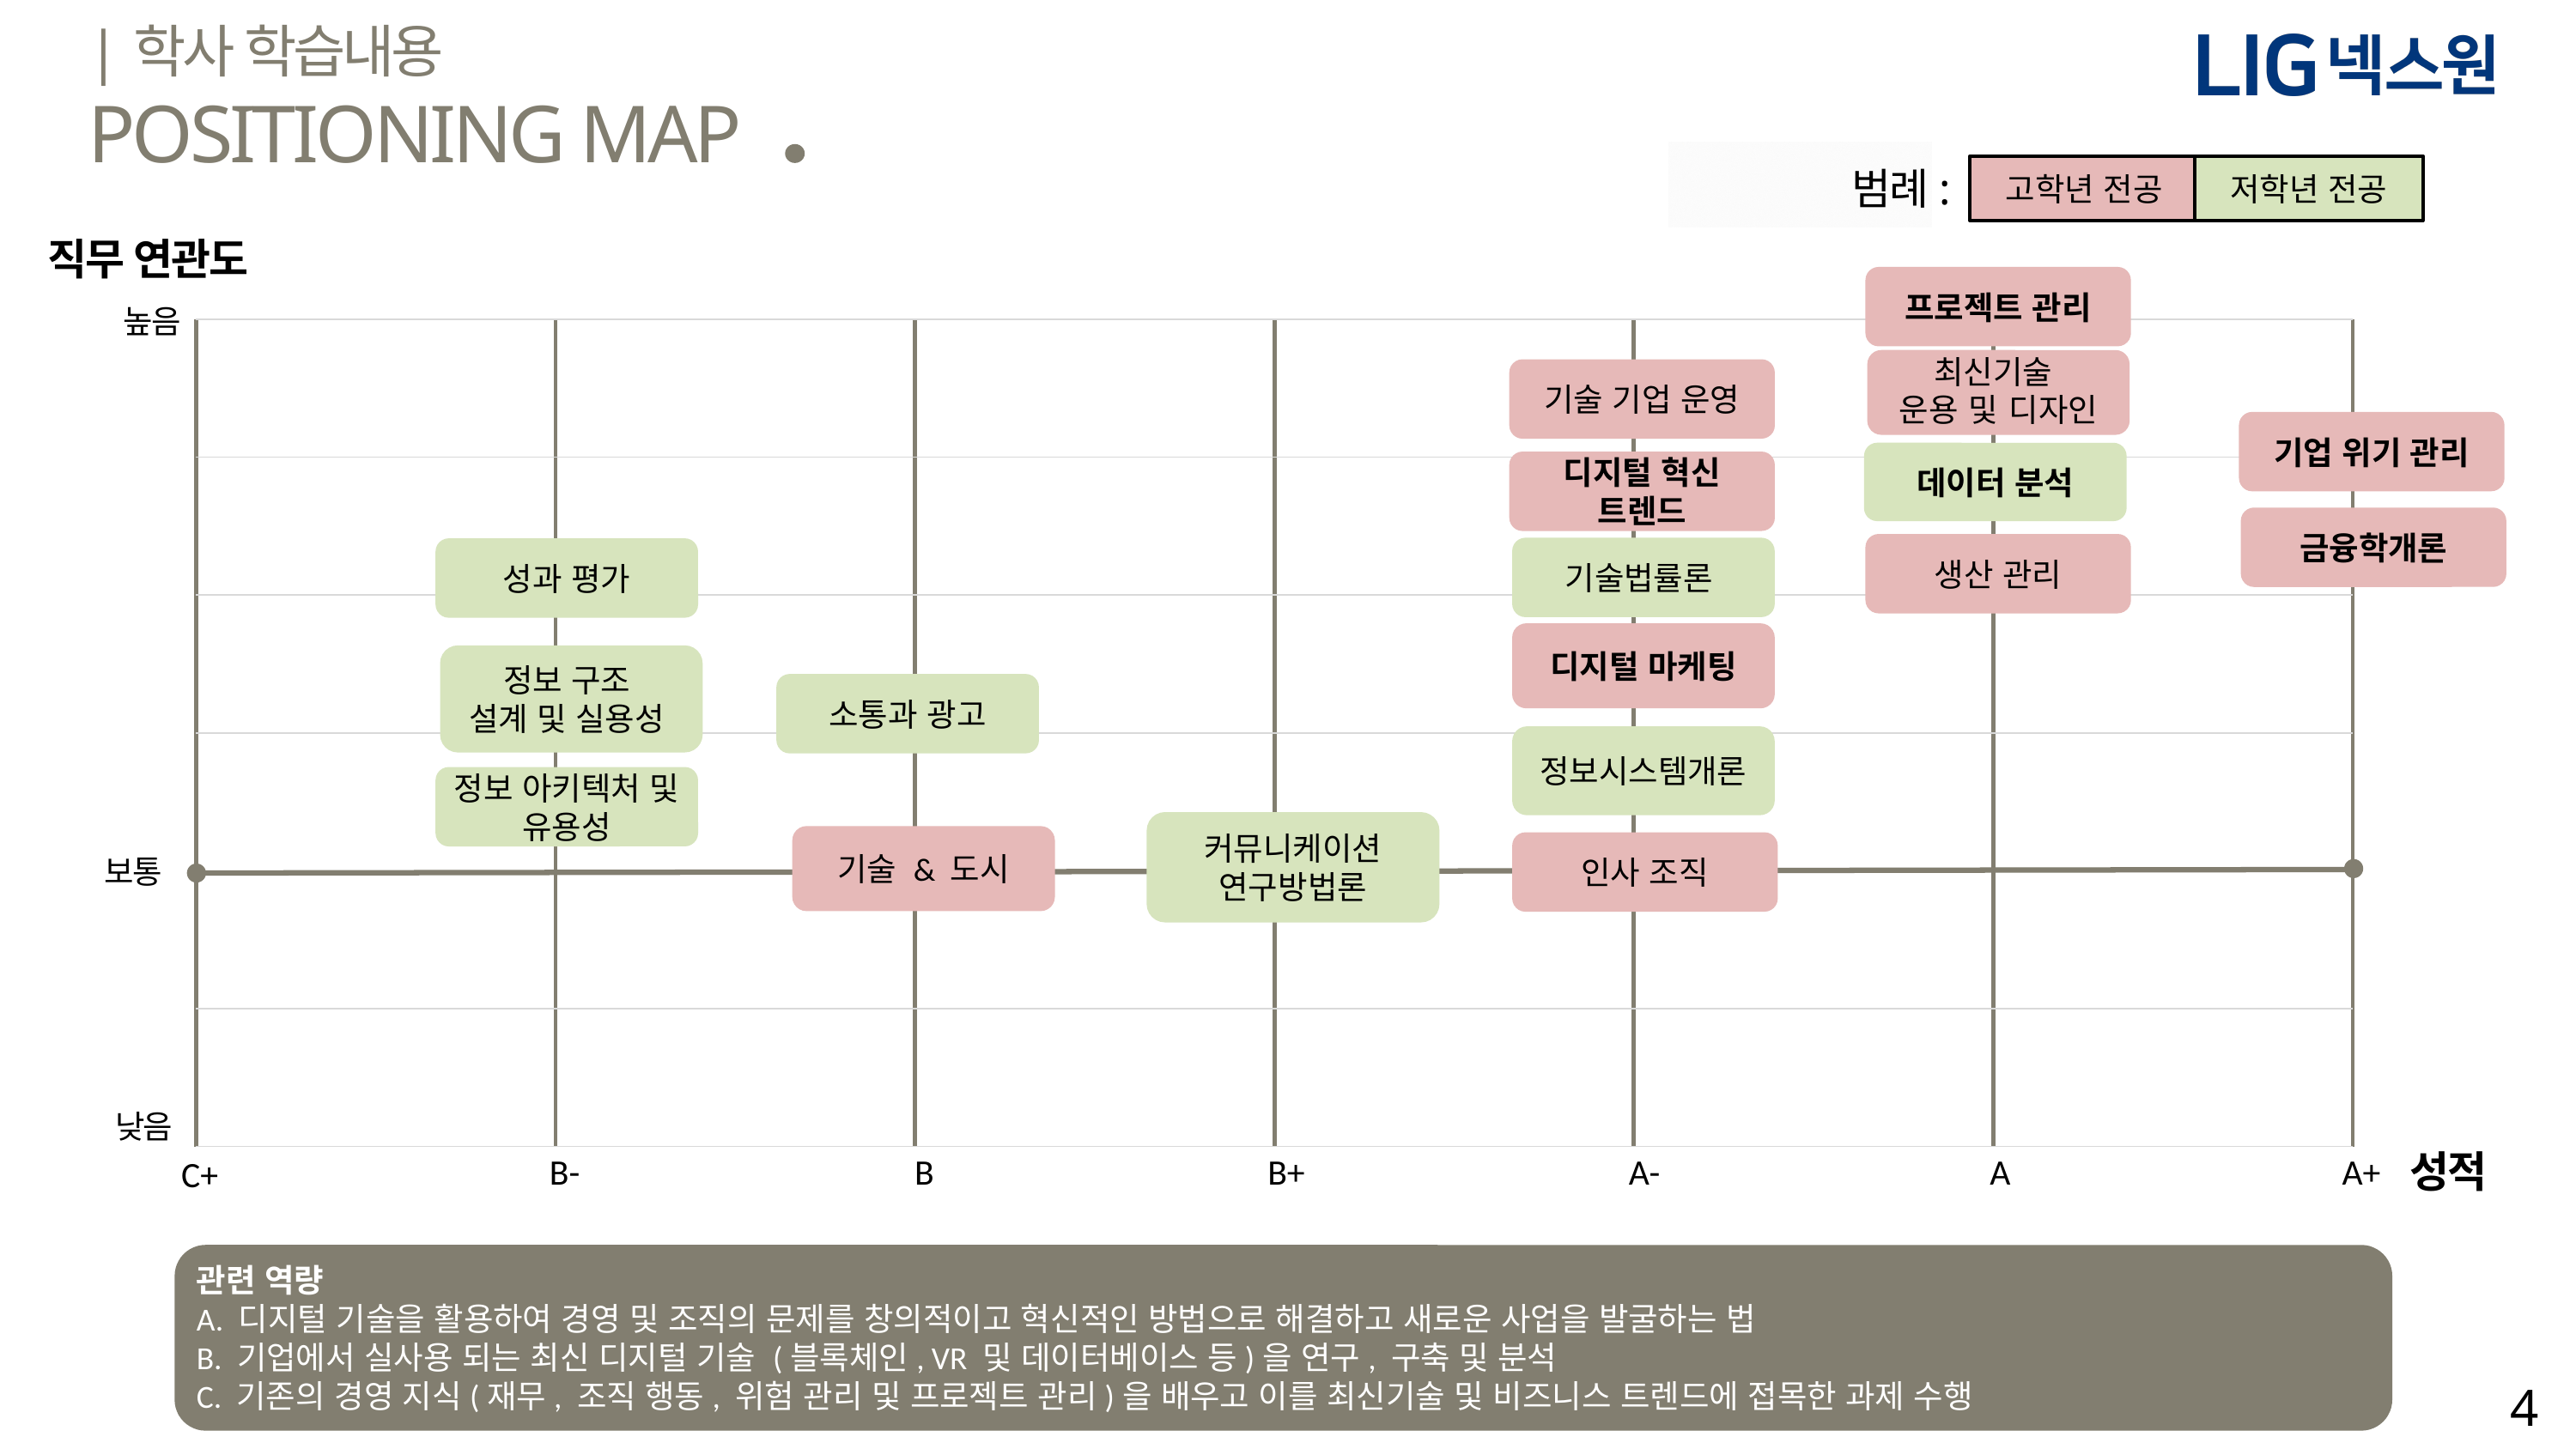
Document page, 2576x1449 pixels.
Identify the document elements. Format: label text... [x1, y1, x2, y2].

text_box B [902, 1158, 979, 1198]
text_box A+ [2329, 1158, 2397, 1198]
text_box 높음 [110, 294, 188, 347]
text_box C+ [168, 1152, 249, 1201]
text_box [783, 142, 807, 165]
picture [2198, 33, 2494, 97]
text_box A- [1616, 1158, 1693, 1198]
text_box 직무 연관도 [34, 226, 188, 330]
text_box B- [537, 1158, 614, 1198]
text_box B+ [1255, 1158, 1332, 1198]
text_box 기업 위기 관리 [2399, 409, 2506, 494]
text_box 성적 [2397, 1137, 2541, 1241]
text_box 낮음 [102, 1100, 190, 1152]
text_box A [1977, 1158, 2054, 1198]
picture [1668, 142, 1932, 215]
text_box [186, 858, 2364, 883]
text_box |학사 학습내용 POSITIONING MAP [75, 9, 1513, 185]
text_box 4 [2497, 1369, 2576, 1443]
text_box 관련 역량 A. 디지털 기술을 활용하여 경영 및 조직의 문제를 창의적이고 혁신적인 방법으로 해결하고 새로운 사업을 발굴하는 법 B. 기업에서 실사용 되는 최신 디지털 기술 (블록체인, VR 및 데이터베이스 등)을 연구, 구축 및 분석 C. 기존의 경영 지식(재무, 조직 행동, 위험 관리 및 프로젝트 관리)을 배우고 이를 최신기술 및 비즈니스 트렌드에 접목한 과제 수행 [173, 1243, 2395, 1433]
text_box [1838, 155, 2423, 221]
text_box 금융학개론 [2399, 506, 2509, 589]
chart [193, 215, 2393, 1149]
text_box 보통 [92, 845, 188, 897]
text_box 1 [2494, 1361, 2576, 1435]
